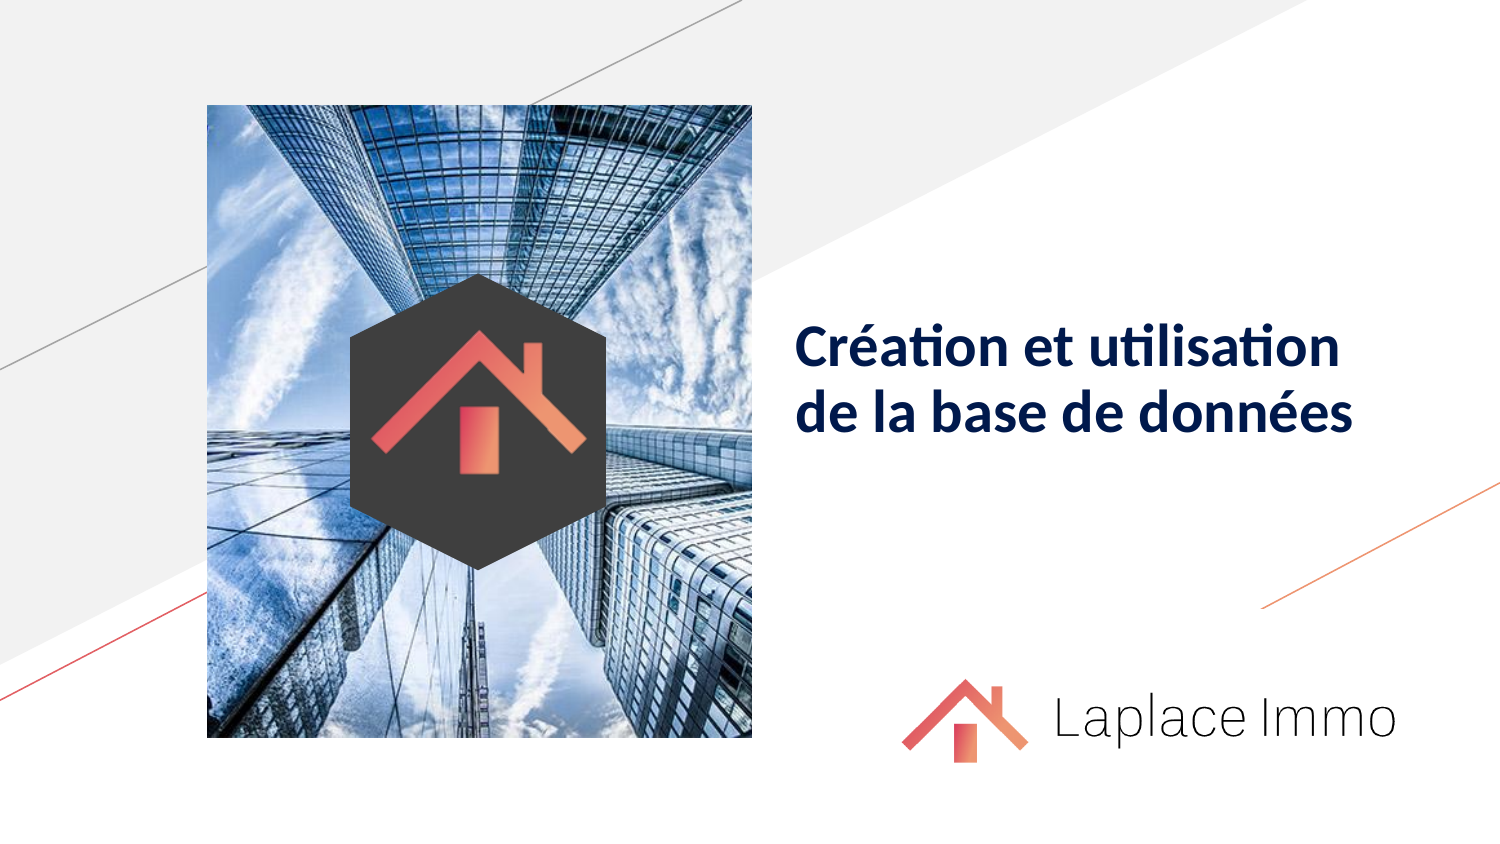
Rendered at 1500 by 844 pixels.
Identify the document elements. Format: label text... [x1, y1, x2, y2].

picture [793, 608, 1500, 844]
title Création et utilisation de la base de données [784, 246, 1382, 446]
picture [206, 105, 753, 739]
